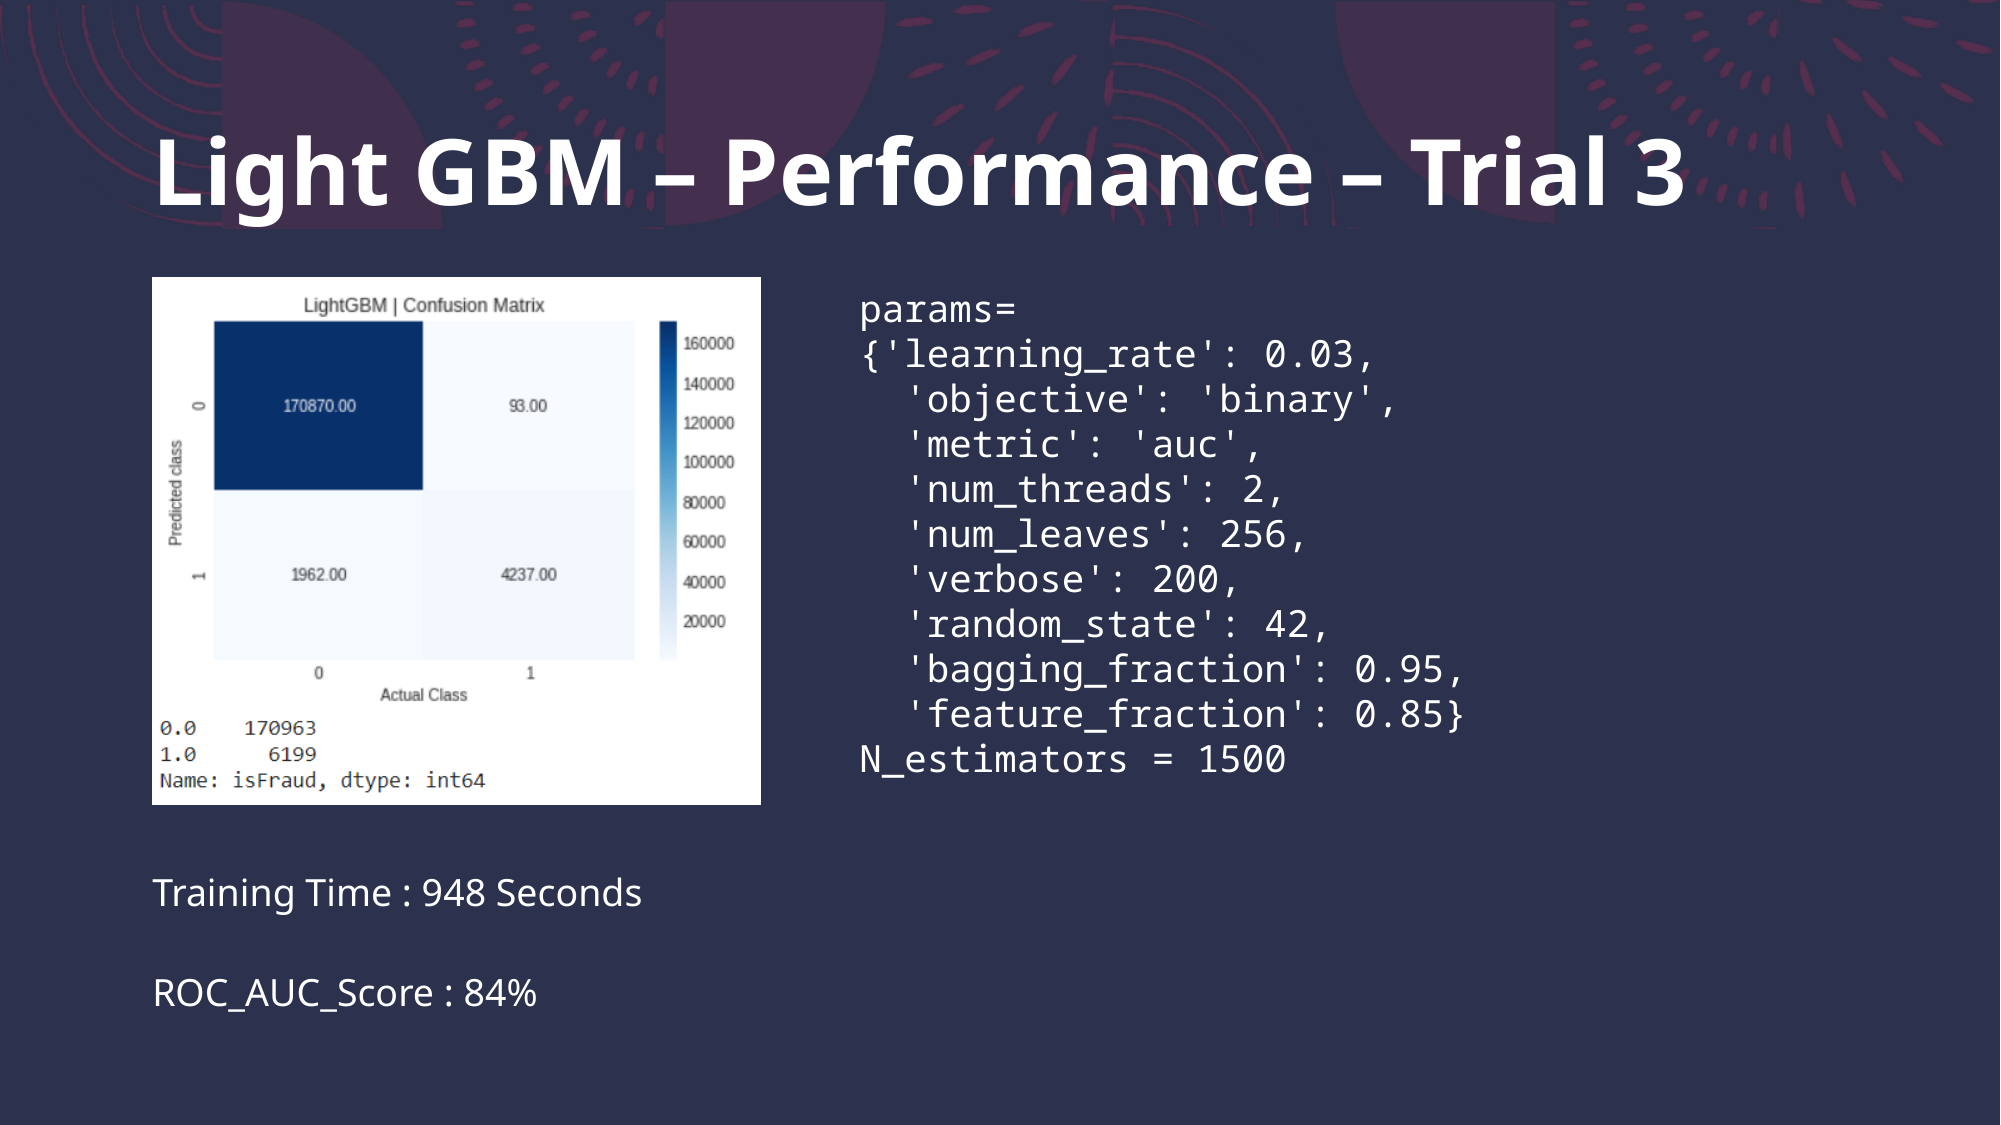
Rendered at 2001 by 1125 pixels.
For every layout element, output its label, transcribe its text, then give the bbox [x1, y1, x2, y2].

picture [152, 277, 761, 805]
text_box ROC_AUC_Score : 84% [137, 961, 740, 1022]
title Light GBM – Performance – Trial 3 [137, 60, 1863, 278]
text_box params= {'learning_rate': 0.03, 'objective': 'binary', 'metric': 'auc', 'num_threads': 2, 'num_leaves': 256, 'verbose': 200, 'random_state': 42, 'bagging_fraction': 0.95, 'feature_fraction': 0.85} N_estimators = 1500 [844, 277, 1637, 833]
text_box Training Time : 948 Seconds [137, 861, 740, 922]
